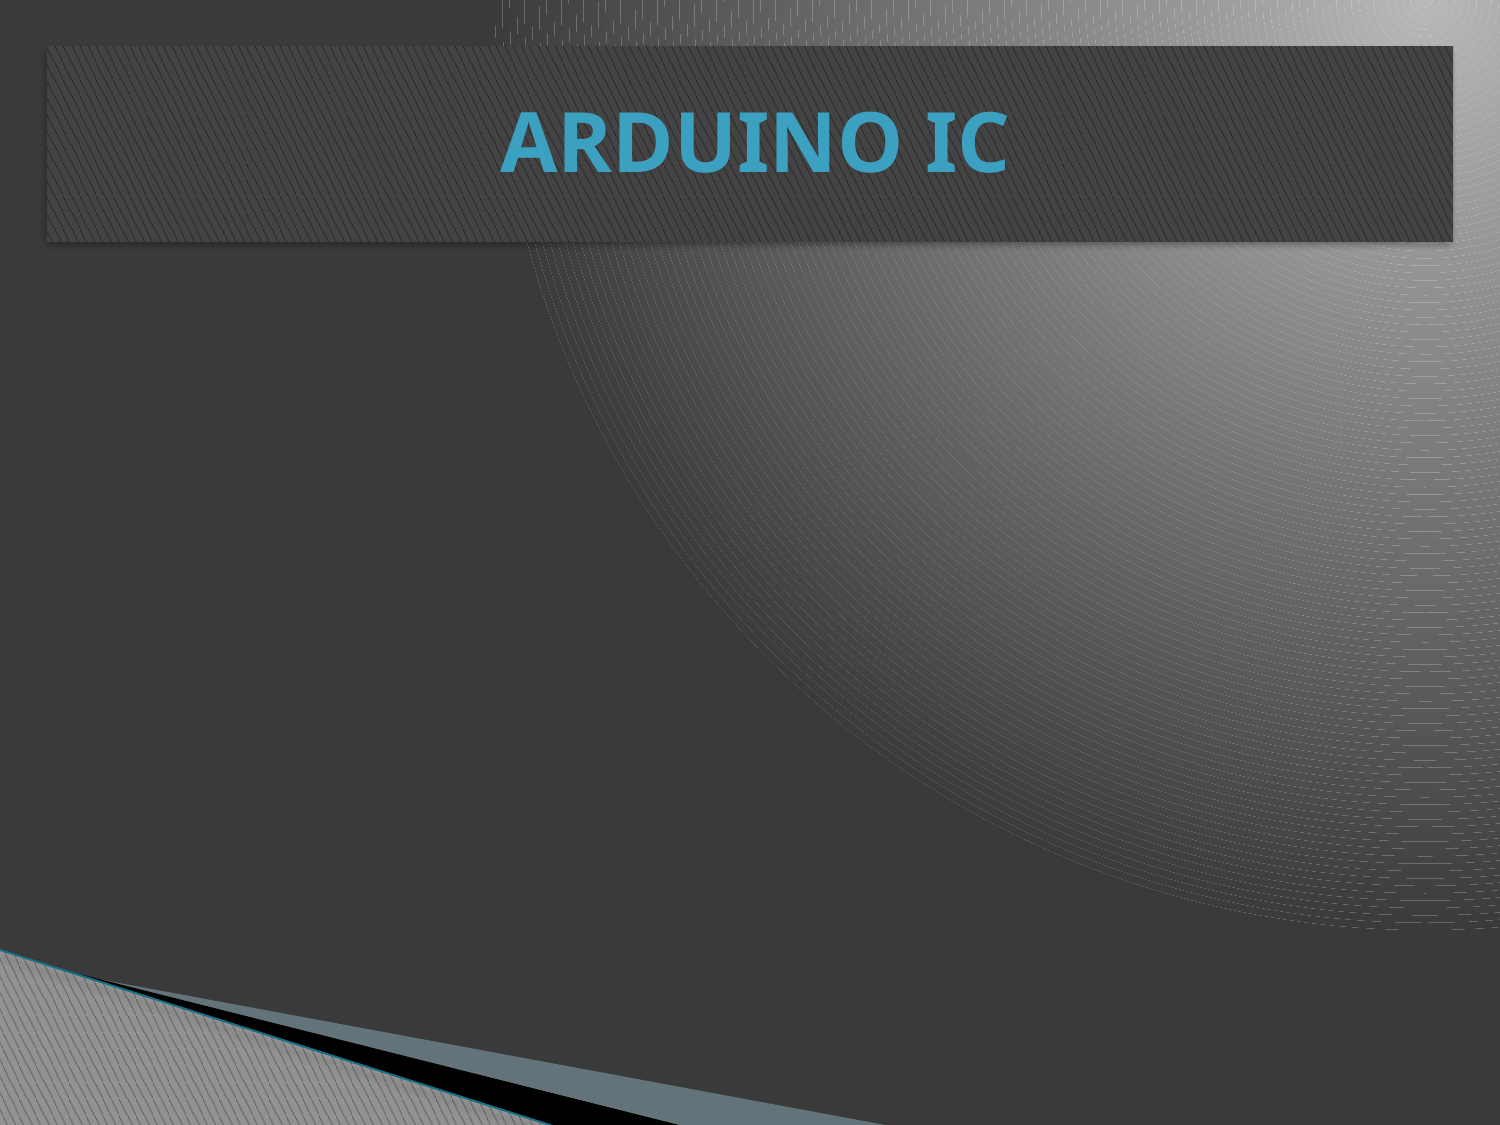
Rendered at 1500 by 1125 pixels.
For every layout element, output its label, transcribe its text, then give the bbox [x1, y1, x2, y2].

text_box [46, 281, 1454, 378]
text_box [46, 46, 1454, 242]
text_box ARDUINO IC [117, 82, 1395, 197]
text_box [93, 410, 1430, 485]
